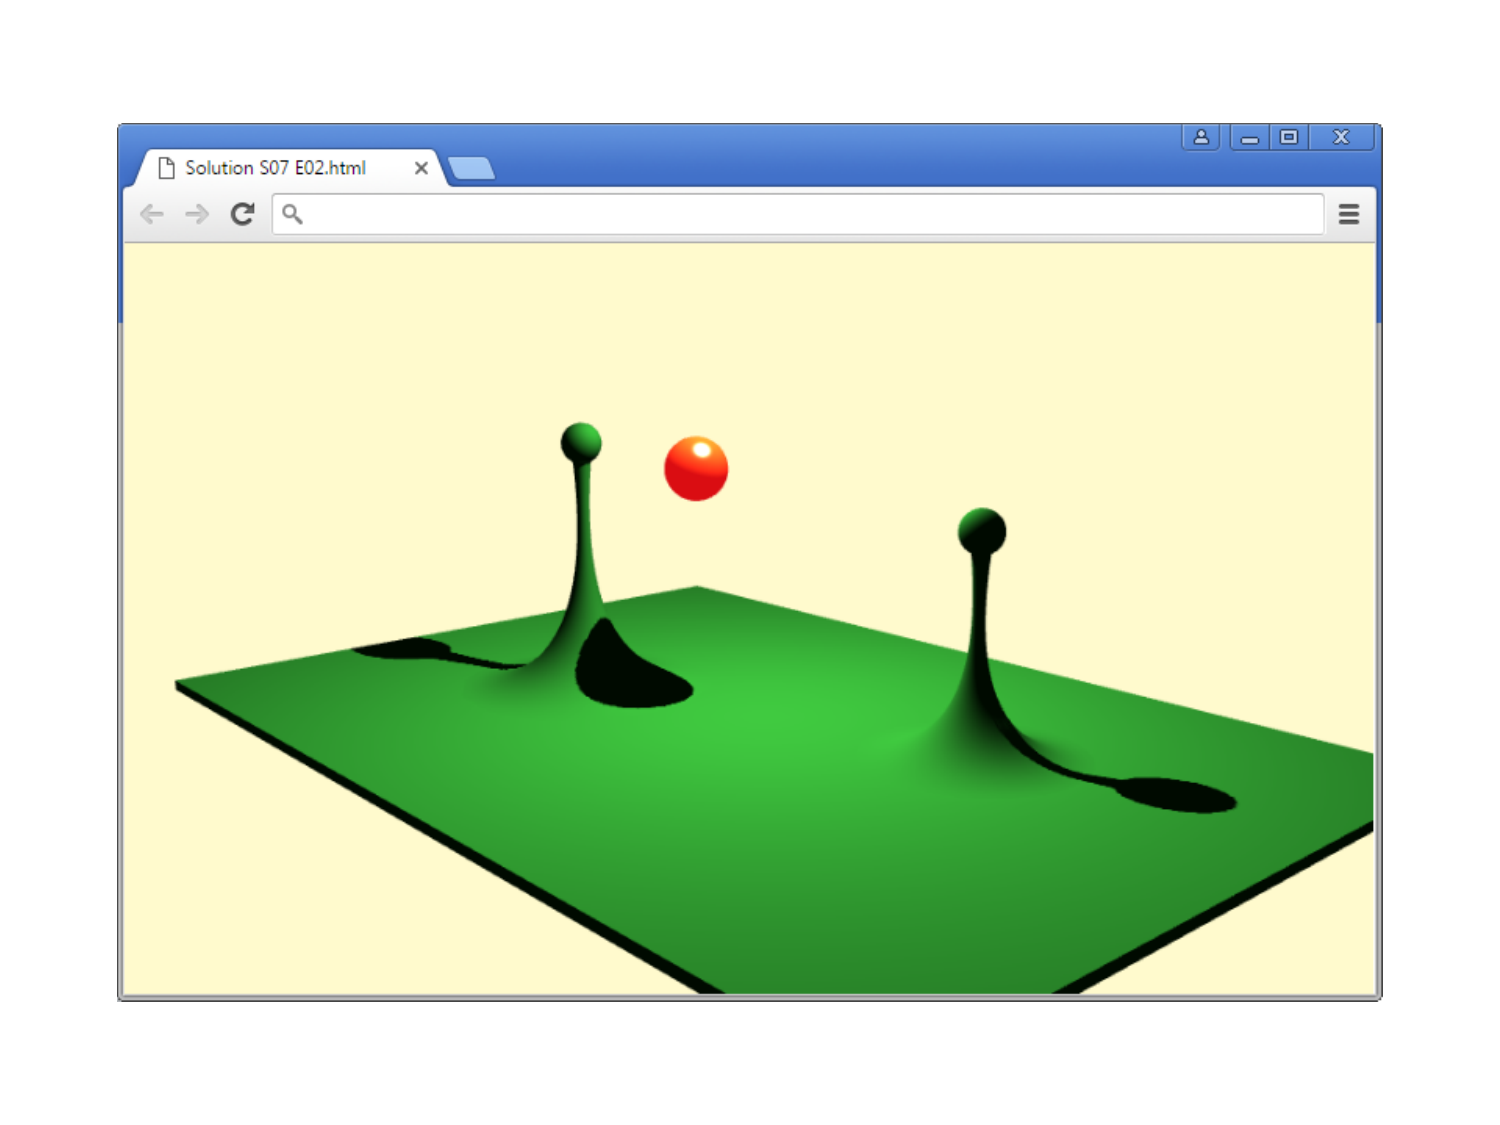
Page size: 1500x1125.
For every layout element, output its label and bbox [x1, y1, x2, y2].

picture [116, 123, 1383, 1002]
